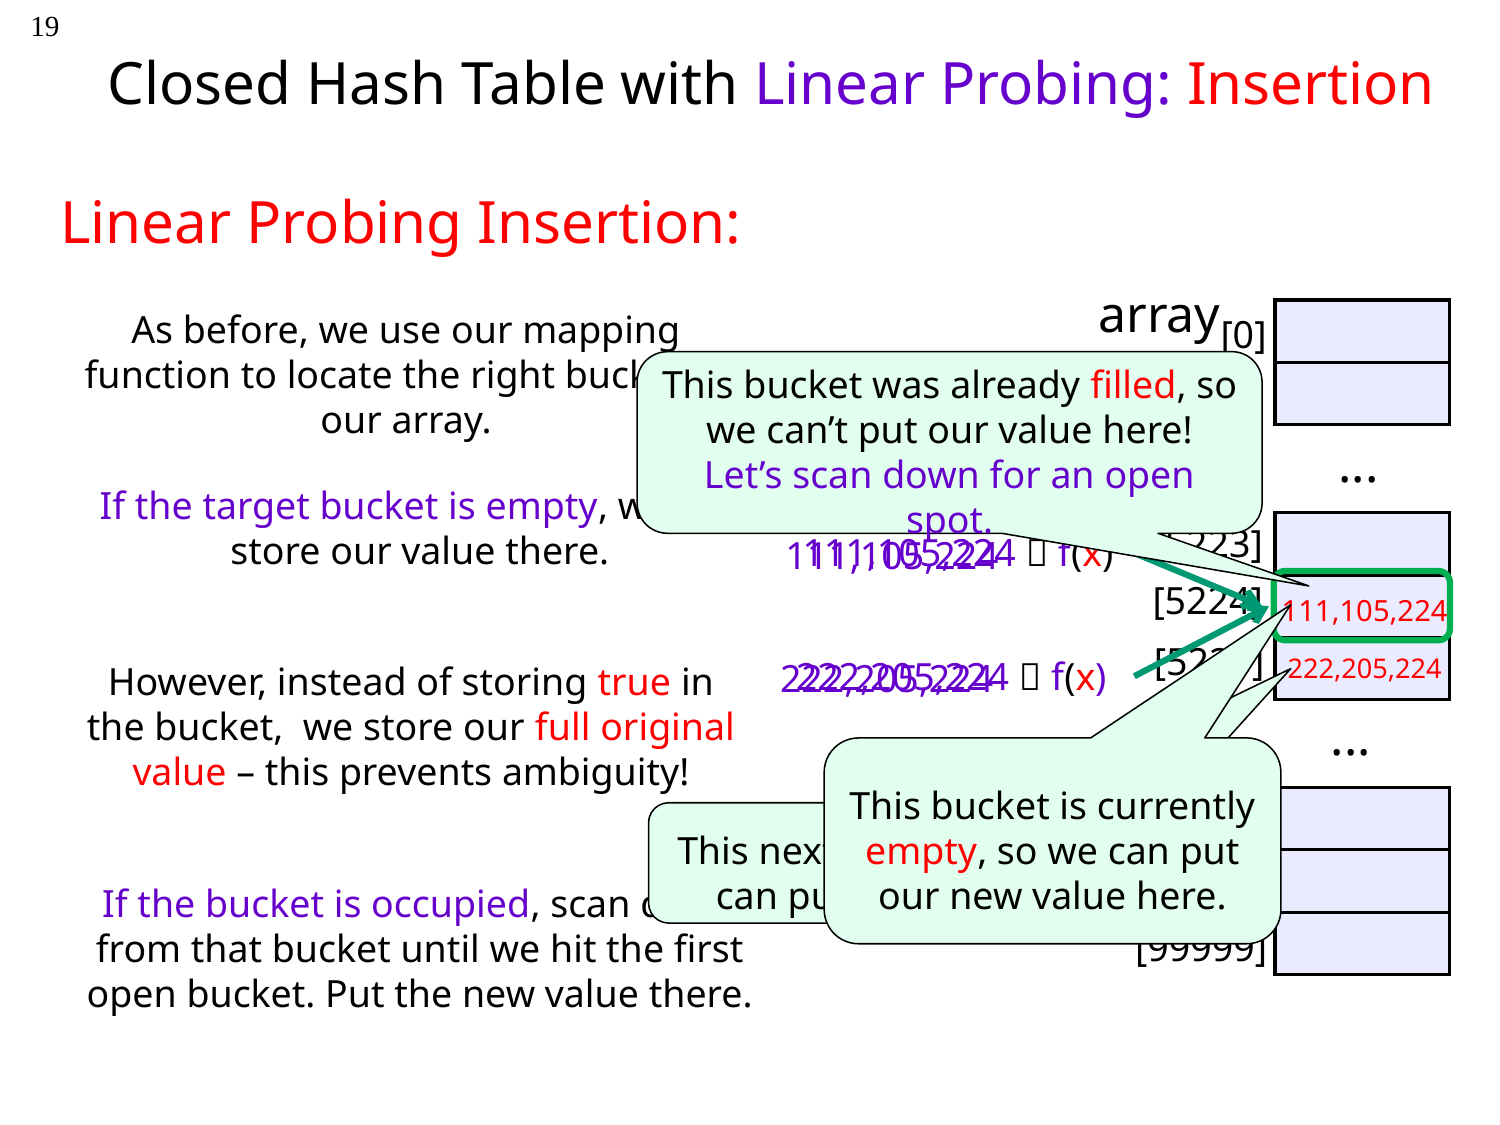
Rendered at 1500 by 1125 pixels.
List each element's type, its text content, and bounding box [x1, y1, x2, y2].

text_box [1077, 701, 1451, 979]
text_box This bucket was already filled, so we can’t put our value here! Let’s scan down for an open spot. [637, 351, 1072, 534]
slide_number 19 [0, 0, 42, 76]
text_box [755, 605, 1270, 707]
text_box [1274, 644, 1463, 693]
text_box As before, we use our mapping function to locate the right bucket in our array. [42, 298, 770, 449]
title Closed Hash Table with Linear Probing: Insertion [42, 0, 1500, 175]
text_box return h % 100000; [1263, 524, 1270, 593]
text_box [1077, 274, 1451, 584]
text_box If the bucket is occupied, scan down from that bucket until we hit the first open bucket. Put the new value there. [66, 872, 774, 1023]
text_box However, instead of storing true in the bucket, we store our full original value – this prevents ambiguity! [66, 650, 756, 800]
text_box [773, 521, 1263, 607]
text_box This bucket is currently empty, so we can put our new value here. [824, 737, 1072, 944]
text_box Linear Probing Insertion: [45, 177, 757, 263]
text_box This next bucket is empty, so we can put our new value here! [648, 802, 827, 924]
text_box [1270, 584, 1460, 636]
text_box If the target bucket is empty, we can store our value there. [82, 475, 758, 580]
